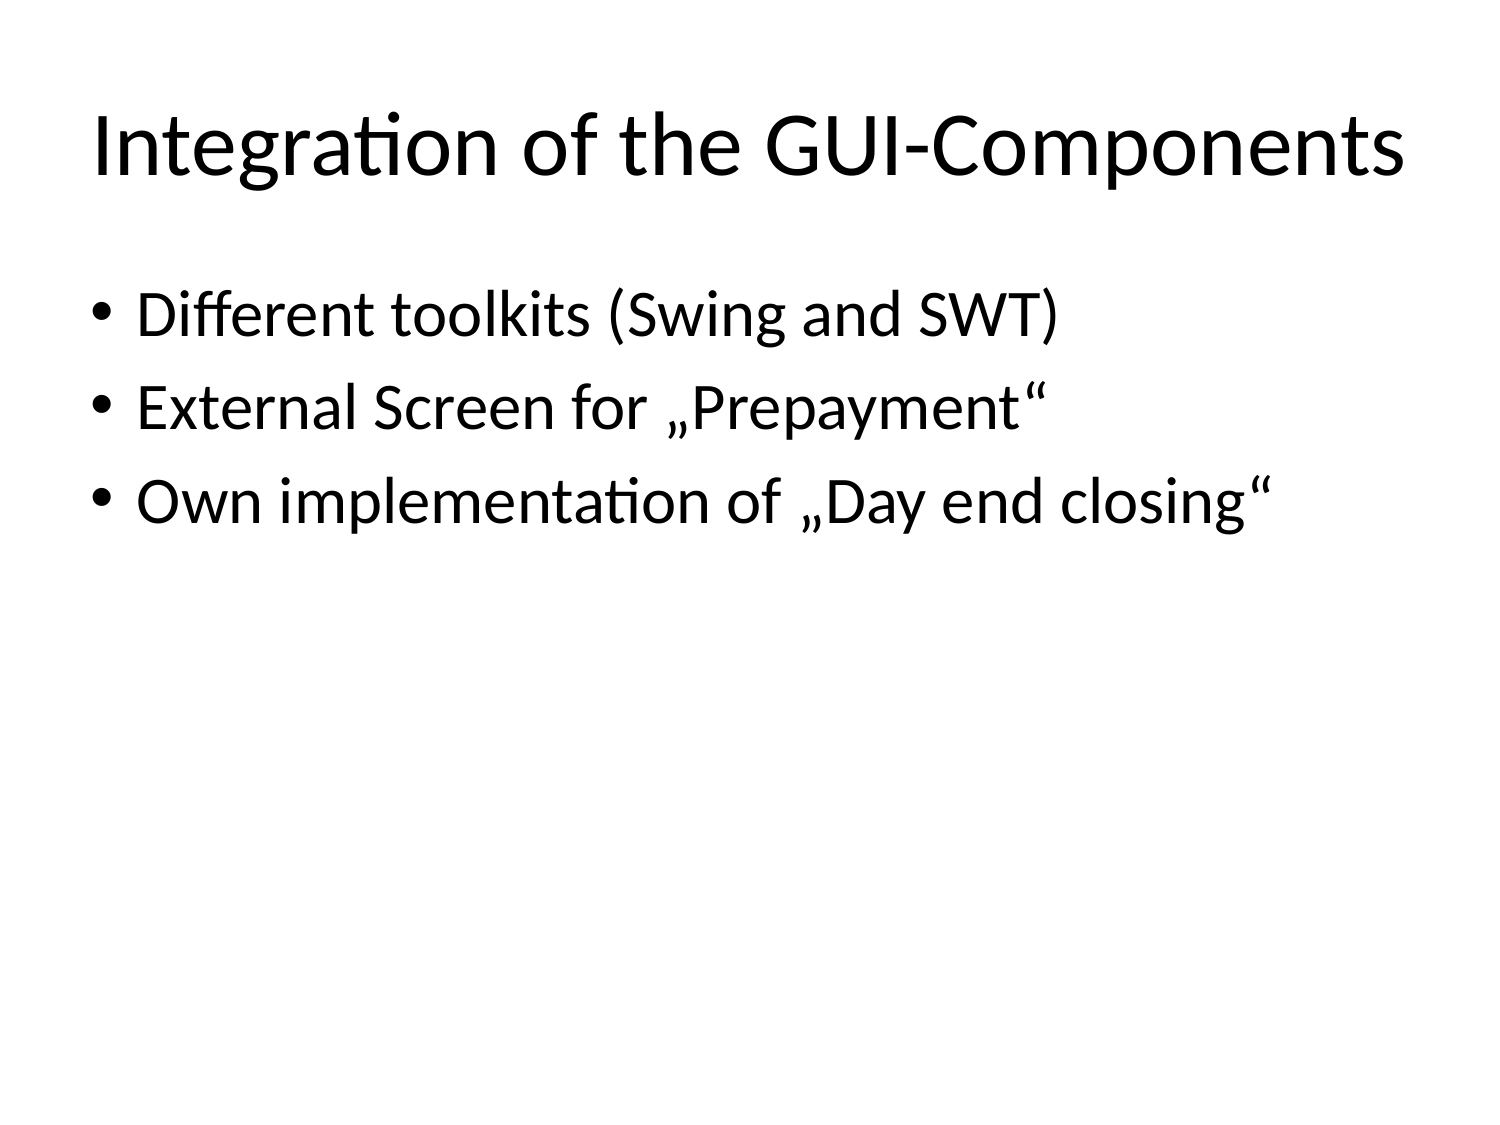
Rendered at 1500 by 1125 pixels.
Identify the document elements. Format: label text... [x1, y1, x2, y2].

list Different toolkits (Swing and SWT) External Screen for „Prepayment“ Own implementation of „Day end closing“ [75, 262, 1425, 1005]
title Integration of the GUI-Components [75, 45, 1425, 233]
